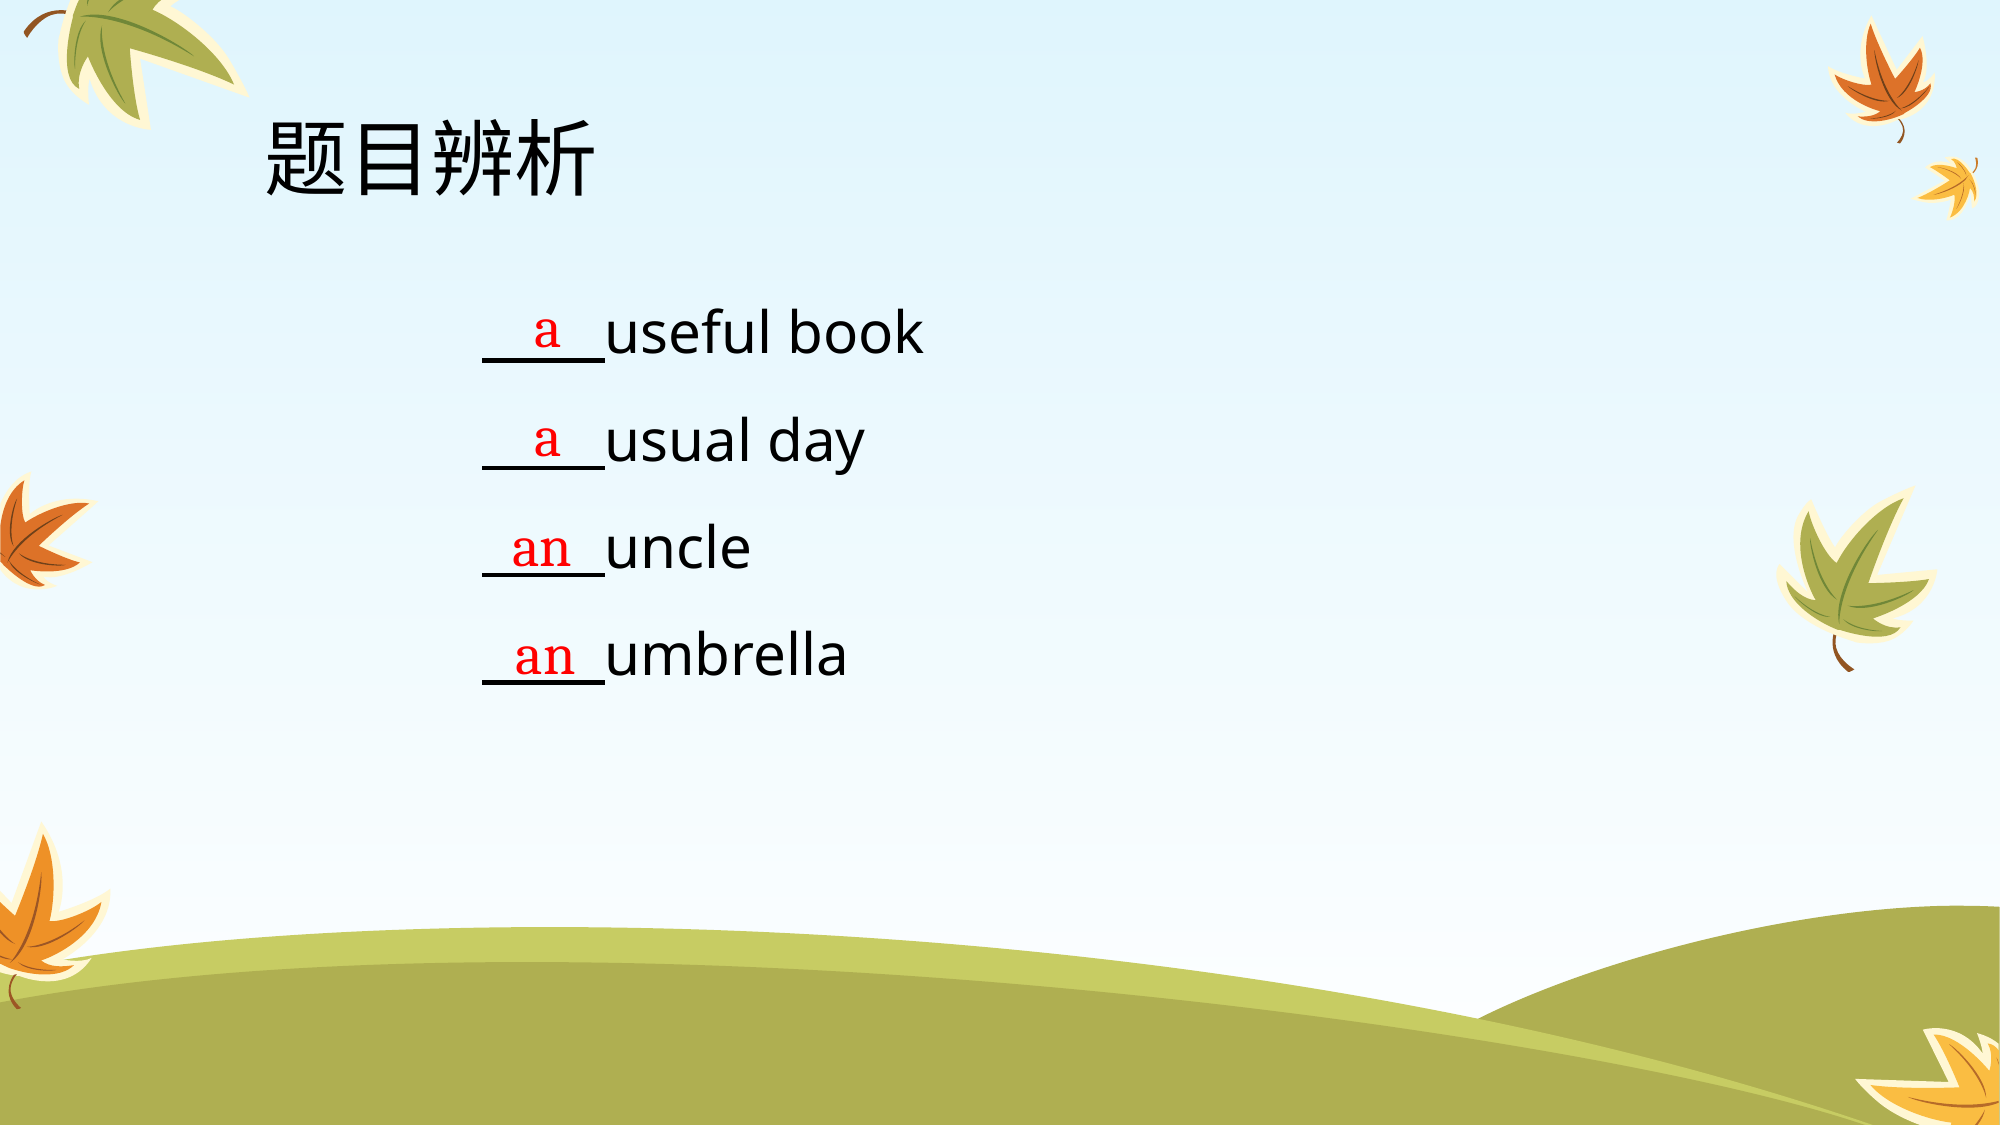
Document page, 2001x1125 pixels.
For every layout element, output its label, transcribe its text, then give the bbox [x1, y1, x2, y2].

title 题目辨析 [249, 12, 1749, 216]
text_box a [519, 391, 596, 476]
text_box an [497, 500, 618, 586]
text_box a [519, 281, 596, 367]
list useful book usual day uncle umbrella [460, 287, 1959, 970]
text_box an [500, 608, 637, 694]
